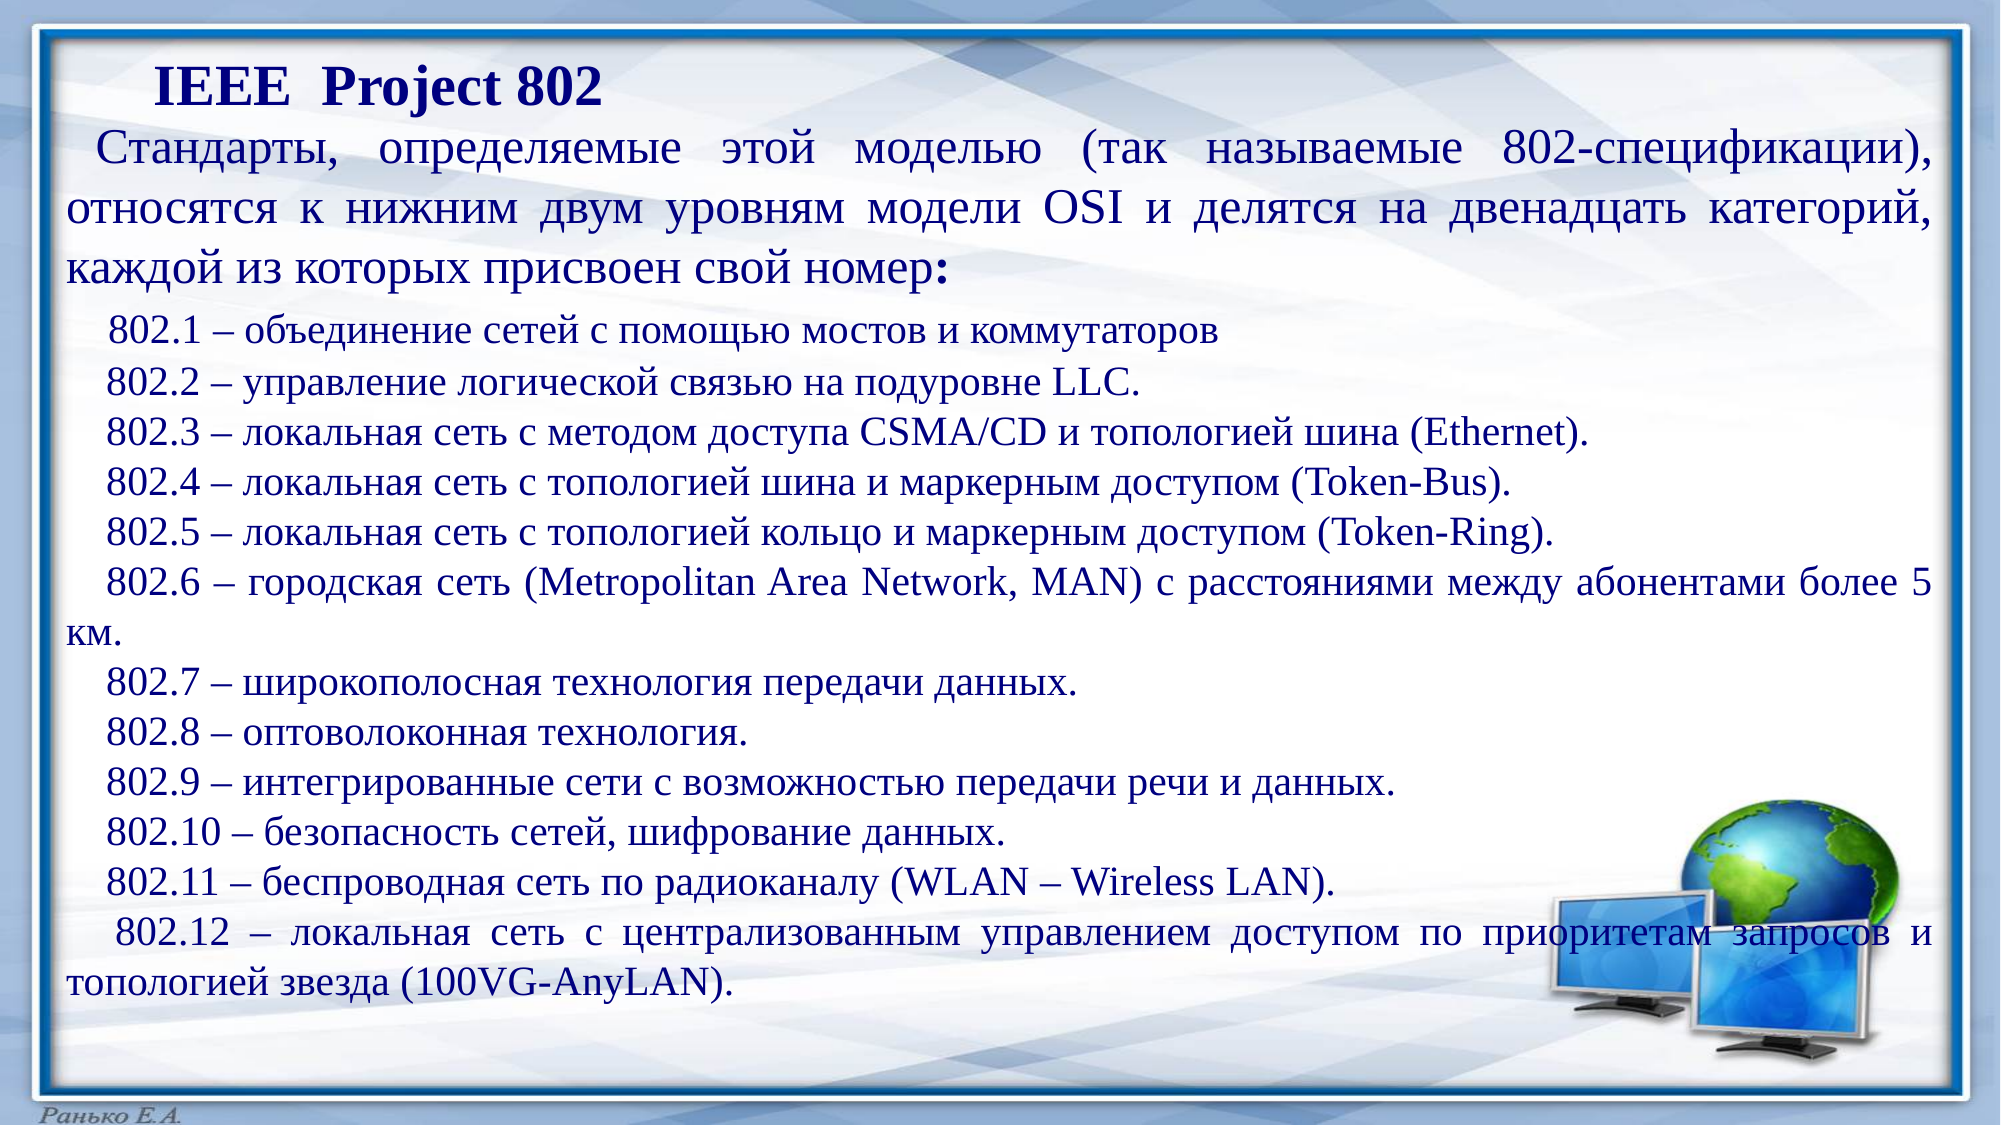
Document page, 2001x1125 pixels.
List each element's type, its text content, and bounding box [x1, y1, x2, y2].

text_box IEEE Project 802 [138, 40, 1139, 106]
picture [0, 0, 2001, 1125]
text_box Стандарты, определяемые этой моделью (так называемые 802-спецификации), относятся к нижним двум уровням модели OSI и делятся на двенадцать категорий, каждой из которых присвоен свой номер: 802.1 – объединение сетей с помощью мостов и коммутаторов 802.2 – управление логической связью на подуровне LLC. 802.3 – локальная сеть с методом доступа CSMA/CD и топологией шина (Ethernet). 802.4 – локальная сеть с топологией шина и маркерным доступом (Token-Bus). 802.5 – локальная сеть с топологией кольцо и маркерным доступом (Token-Ring). 802.6 – городская сеть (Metropolitan Area Network, MAN) с расстояниями между абонентами более 5 км. 802.7 – широкополосная технология передачи данных. 802.8 – оптоволоконная технология. 802.9 – интегрированные сети с возможностью передачи речи и данных. 802.10 – безопасность сетей, шифрование данных. 802.11 – беспроводная сеть по радиоканалу (WLAN – Wireless LAN). 802.12 – локальная сеть с централизованным управлением доступом по приоритетам запросов и топологией звезда (100VG-AnyLAN). [51, 106, 1949, 1012]
